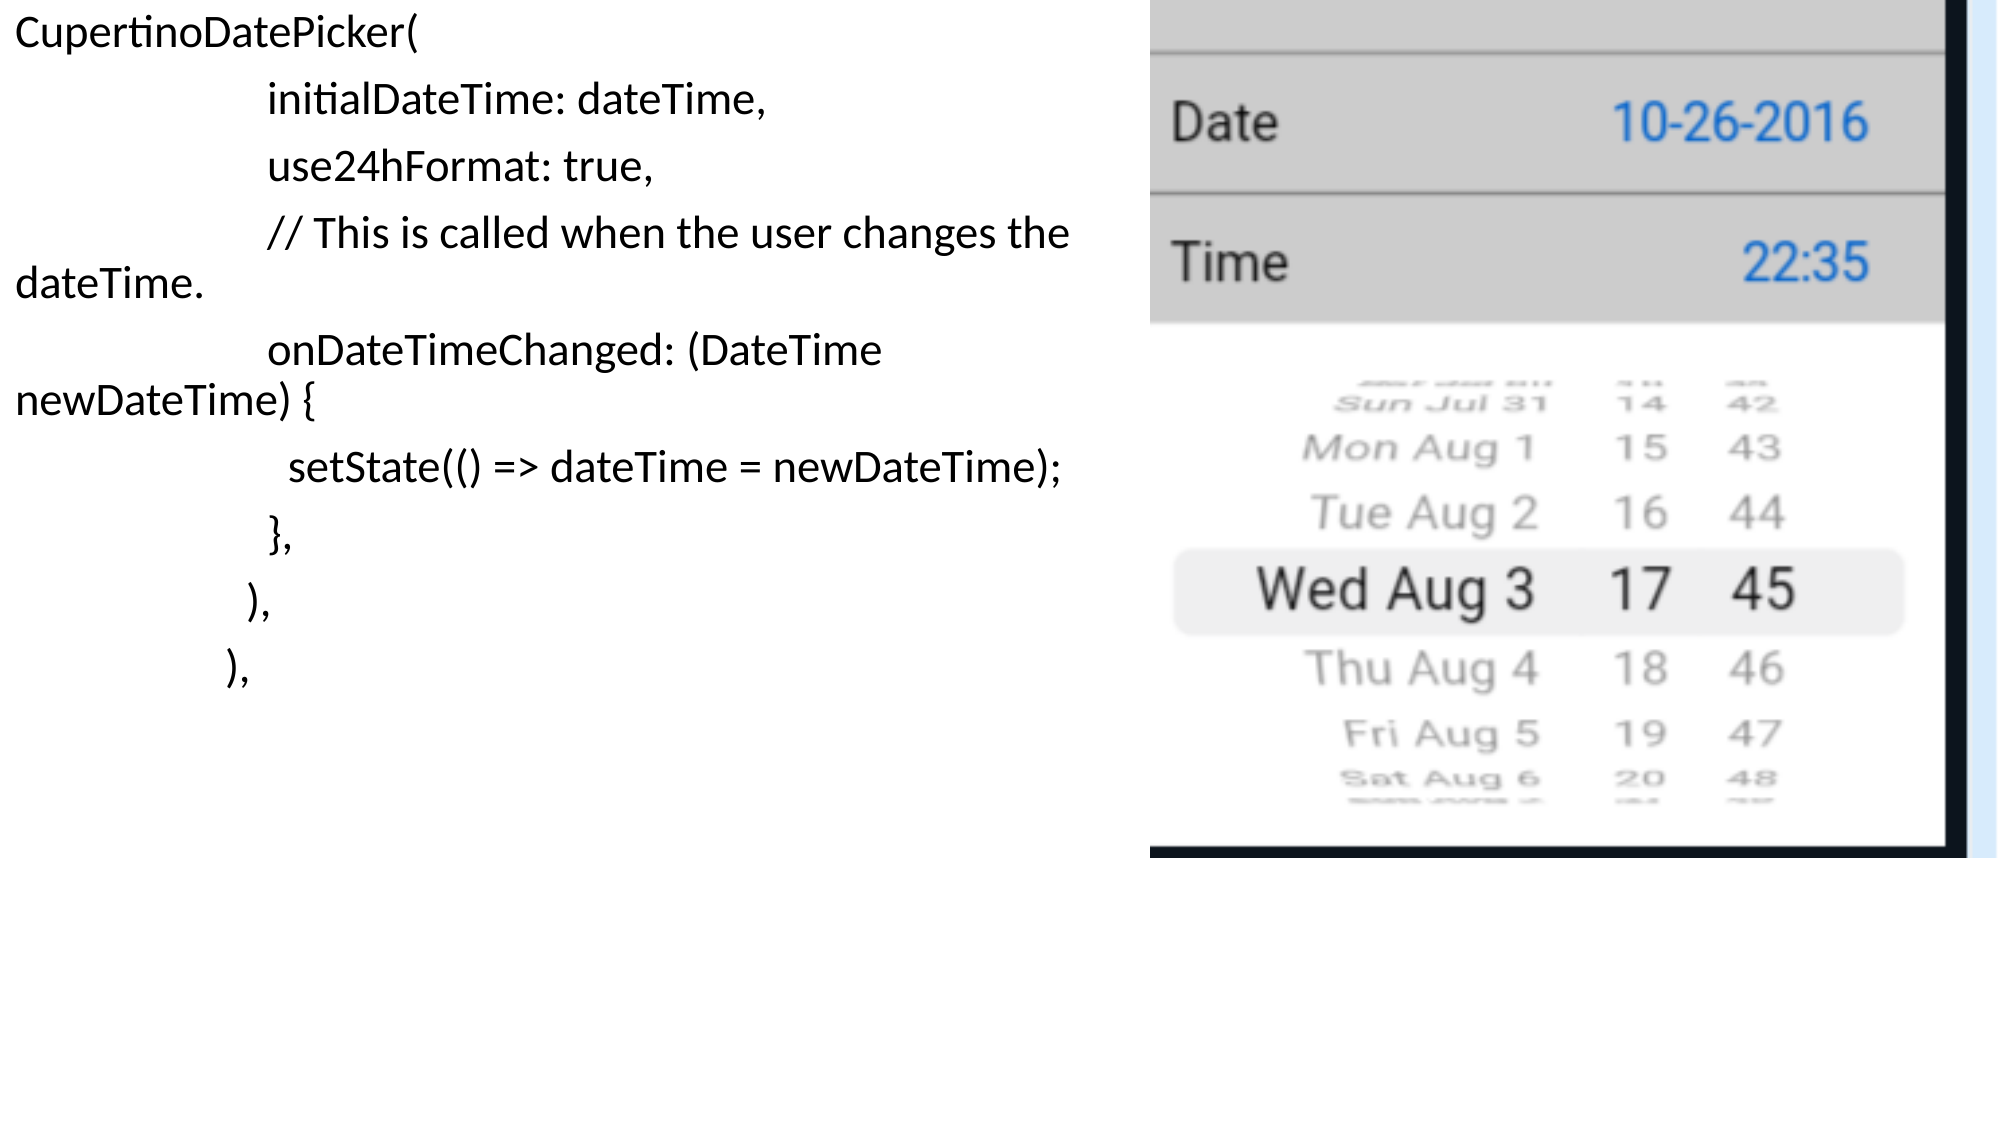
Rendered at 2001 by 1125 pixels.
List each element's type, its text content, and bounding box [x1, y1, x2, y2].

list CupertinoDatePicker( initialDateTime: dateTime, use24hFormat: true, // This is called when the user changes the dateTime. onDateTimeChanged: (DateTime newDateTime) { setState(() => dateTime = newDateTime); }, ), ), [0, 0, 1088, 710]
picture [1150, 0, 2000, 858]
